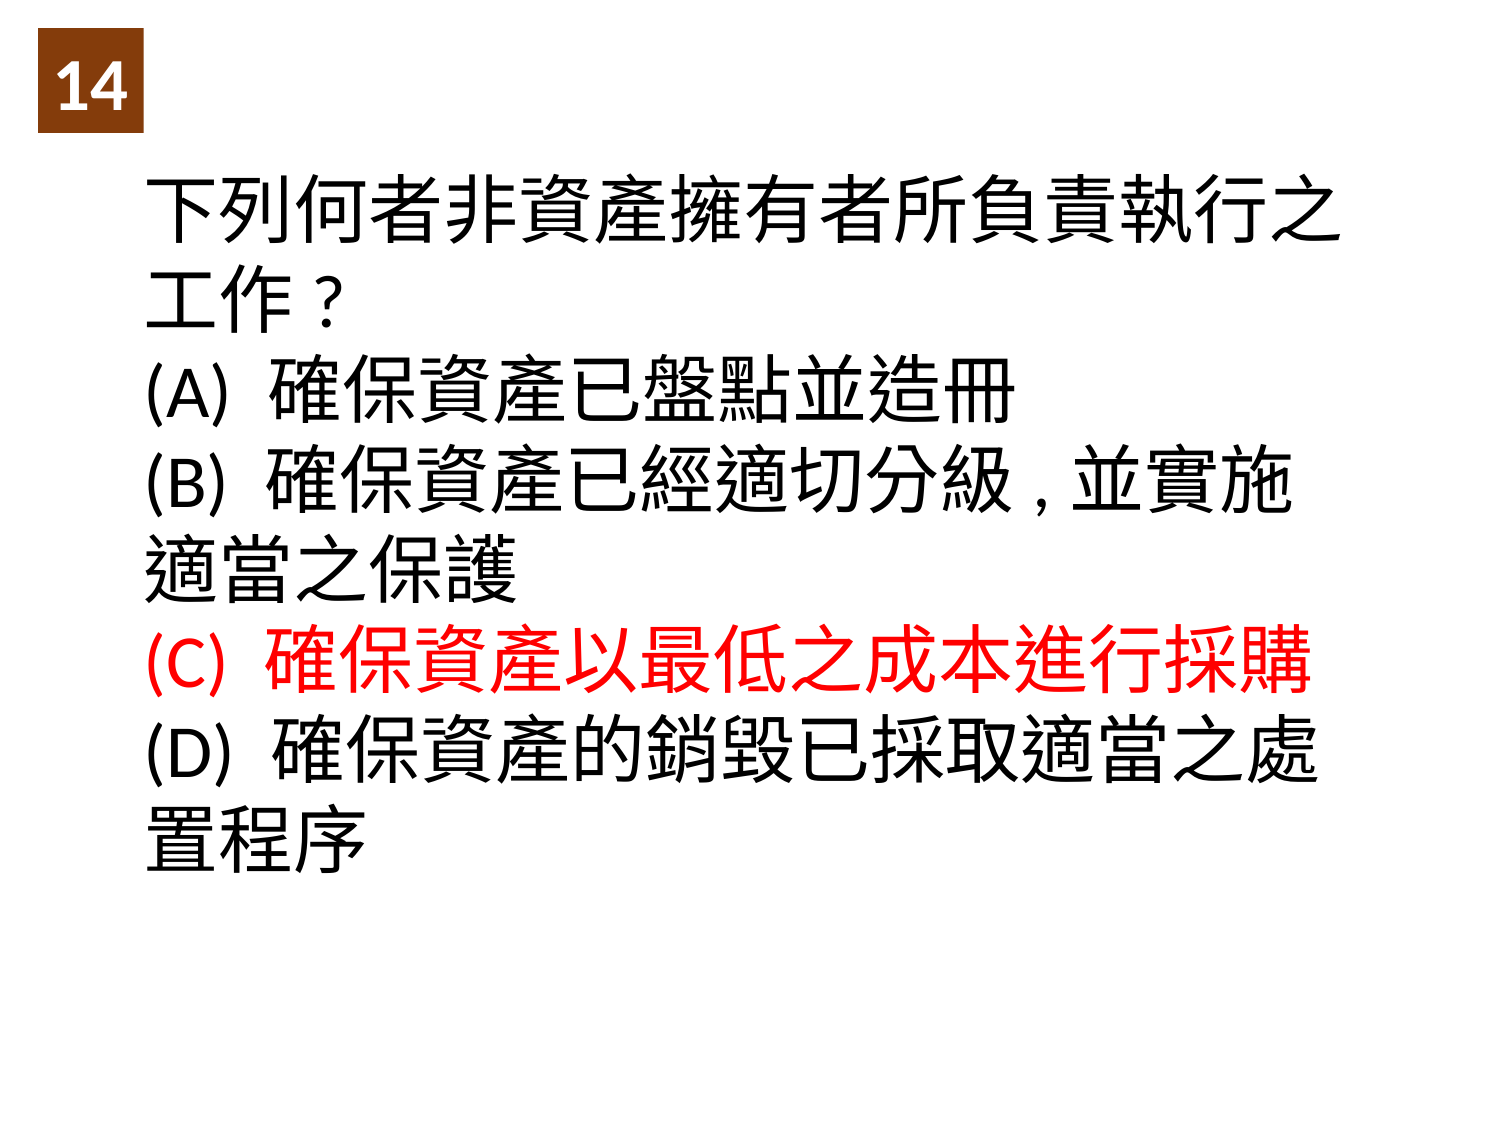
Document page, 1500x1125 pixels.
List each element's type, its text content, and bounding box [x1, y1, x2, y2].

text_box 14 [38, 28, 144, 133]
text_box 下列何者非資產擁有者所負責執行之工作? (A) 確保資產已盤點並造冊 (B) 確保資產已經適切分級,並實施適當之保護 (C) 確保資產以最低之成本進行採購 (D) 確保資產的銷毀已採取適當之處置程序 [128, 155, 1372, 890]
